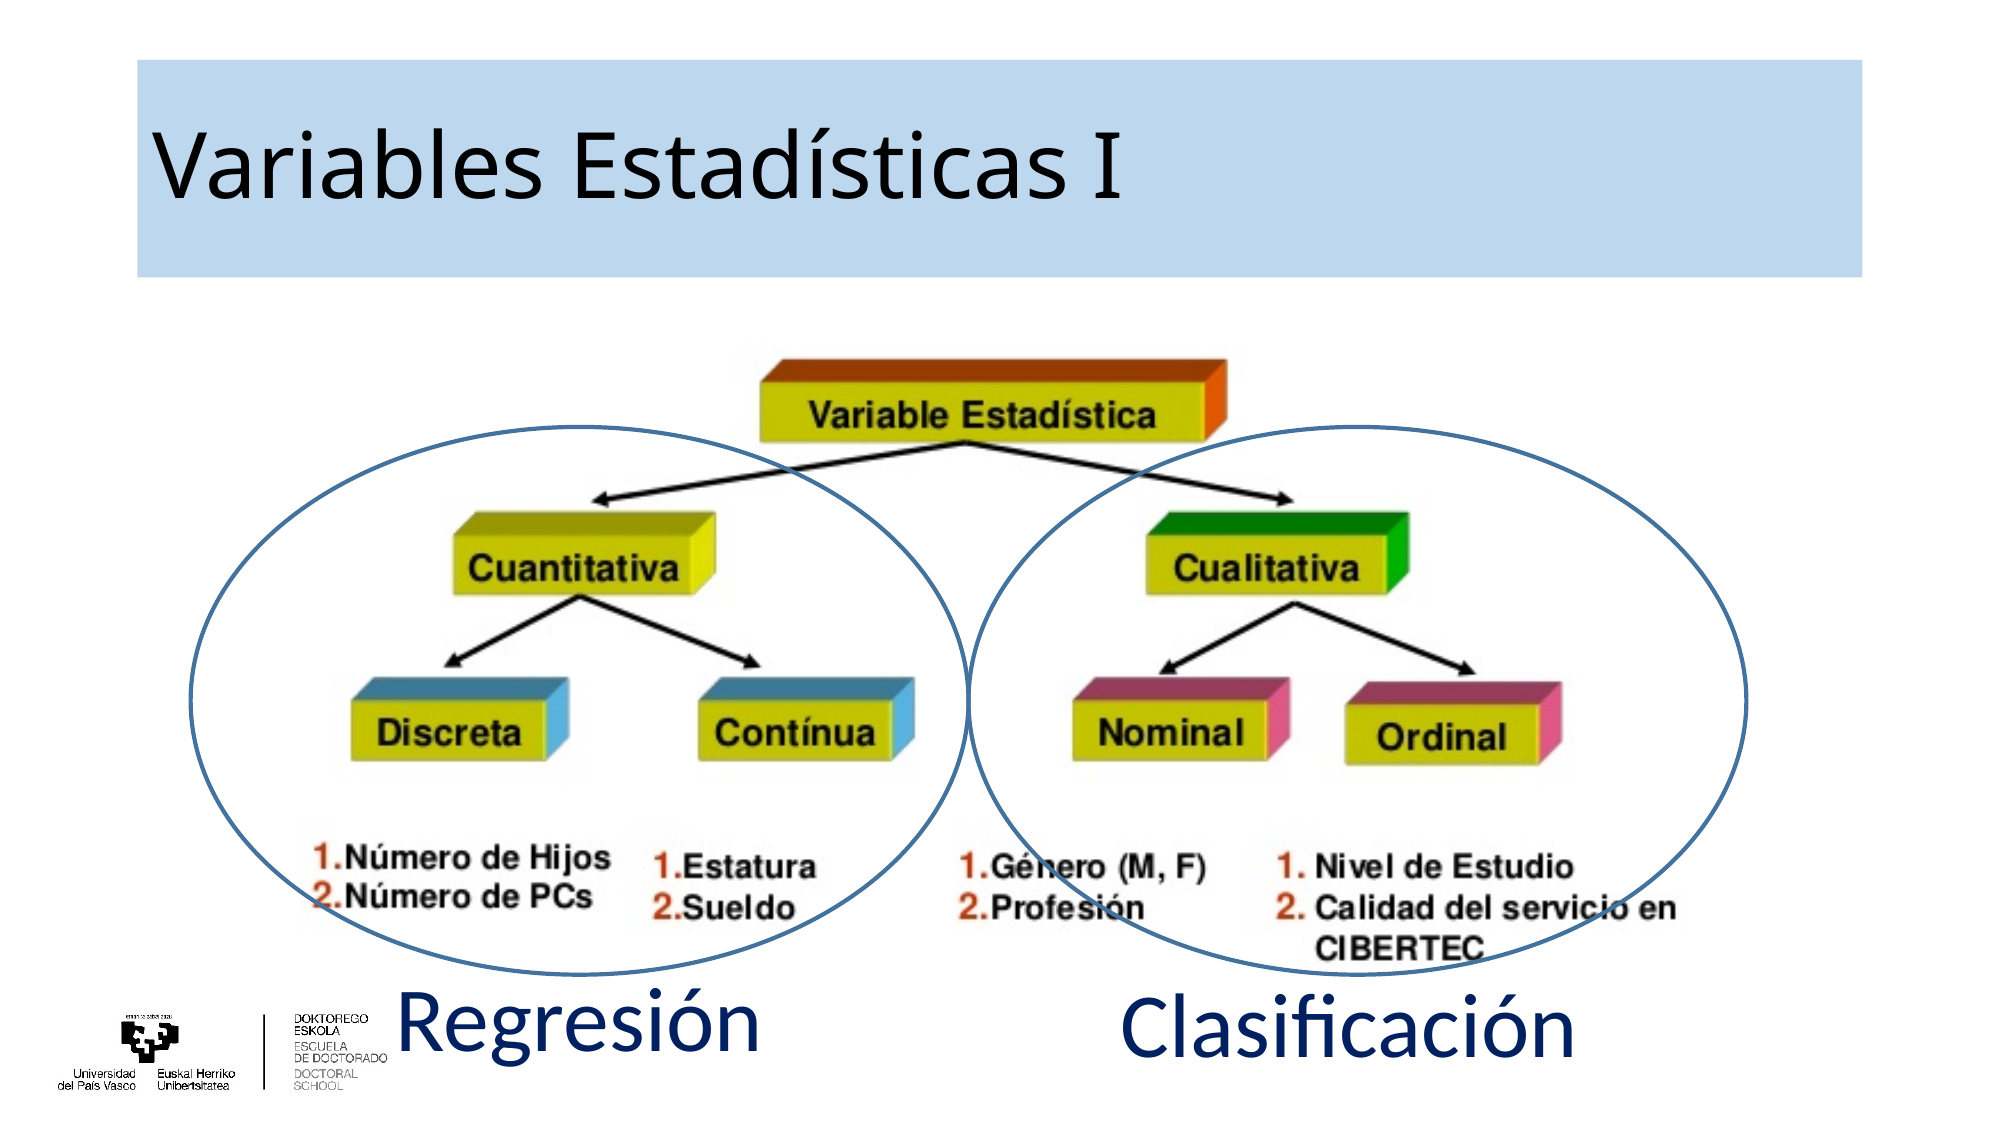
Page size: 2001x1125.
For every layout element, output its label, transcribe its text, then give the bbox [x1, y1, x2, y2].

text_box [1701, 570, 1748, 831]
text_box Regresión [346, 1002, 813, 1078]
text_box Clasificación [1061, 1002, 1638, 1083]
title Variables Estadísticas I [137, 59, 1863, 278]
picture [48, 296, 1701, 1125]
text_box [189, 509, 299, 892]
